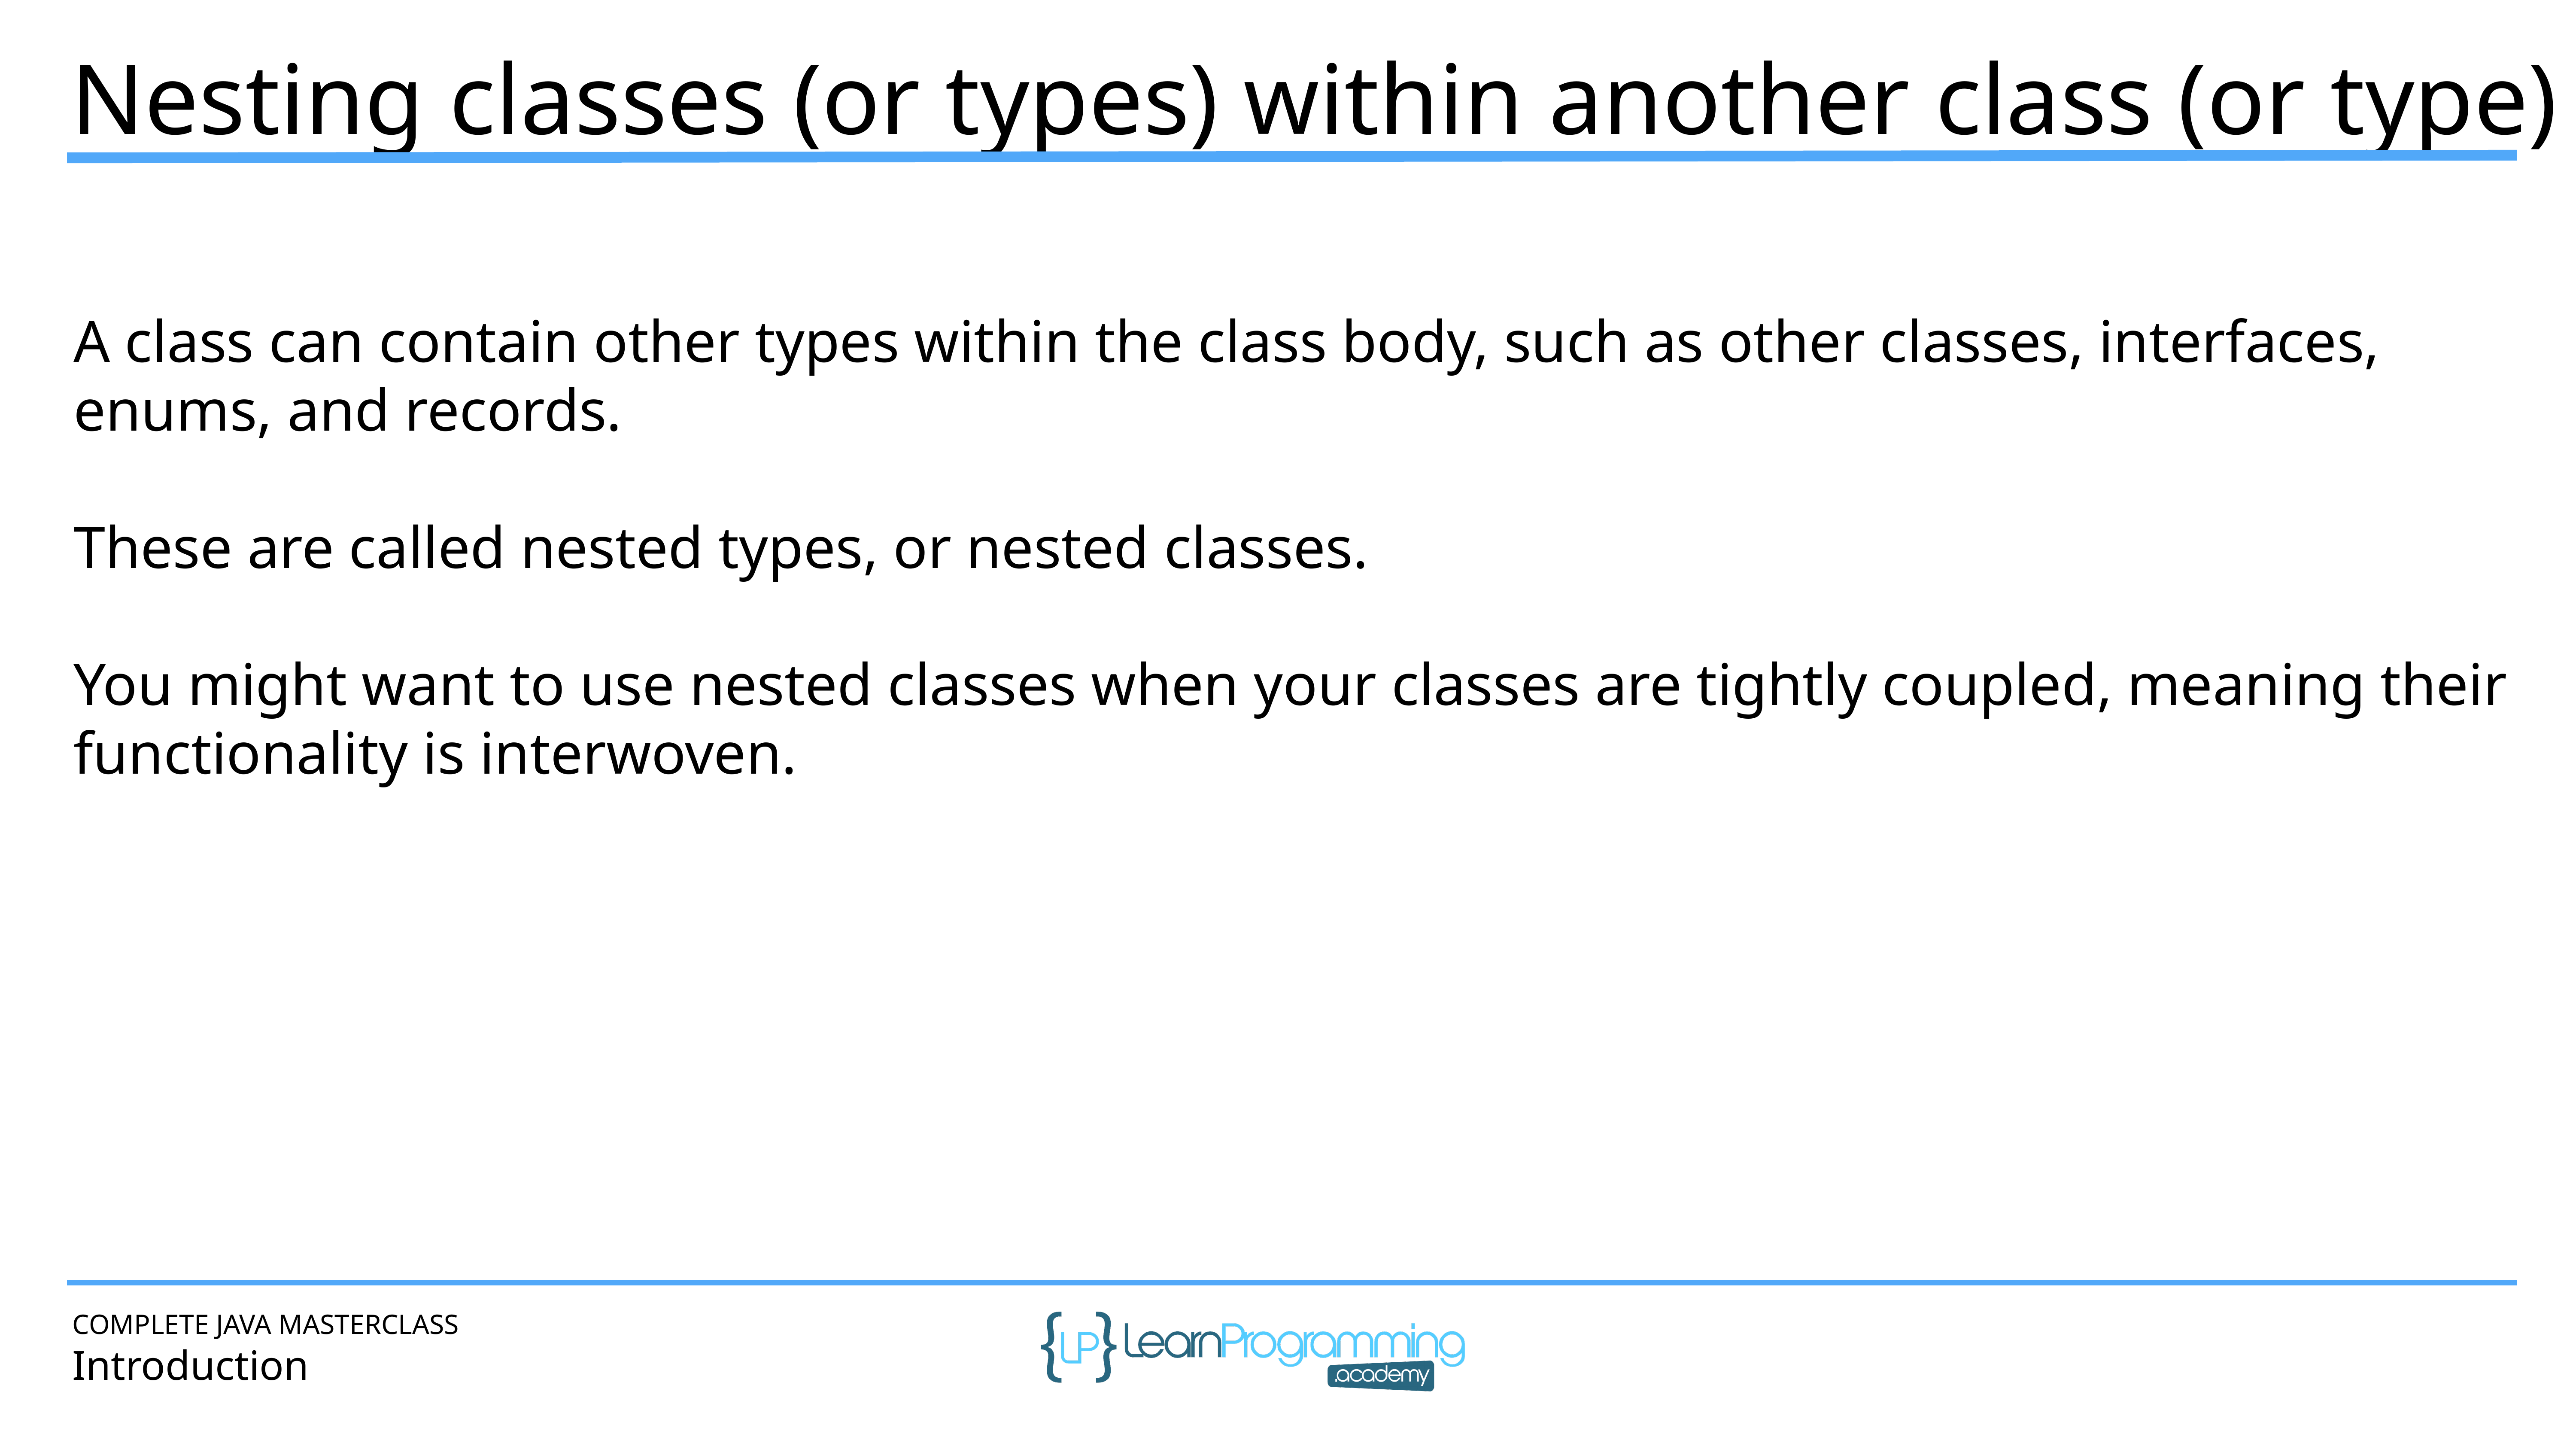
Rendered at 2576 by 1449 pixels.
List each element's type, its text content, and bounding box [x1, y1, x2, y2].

text_box COMPLETE JAVA MASTERCLASS Introduction [67, 1302, 1030, 1394]
picture [1032, 1302, 1477, 1400]
text_box Nesting classes (or types) within another class (or type) [66, 32, 2564, 159]
text_box A class can contain other types within the class body, such as other classes, interfaces, enums, and records. These are called nested types, or nested classes. You might want to use nested classes when your classes are tightly coupled, meaning their functionality is interwoven. [67, 301, 2517, 1139]
